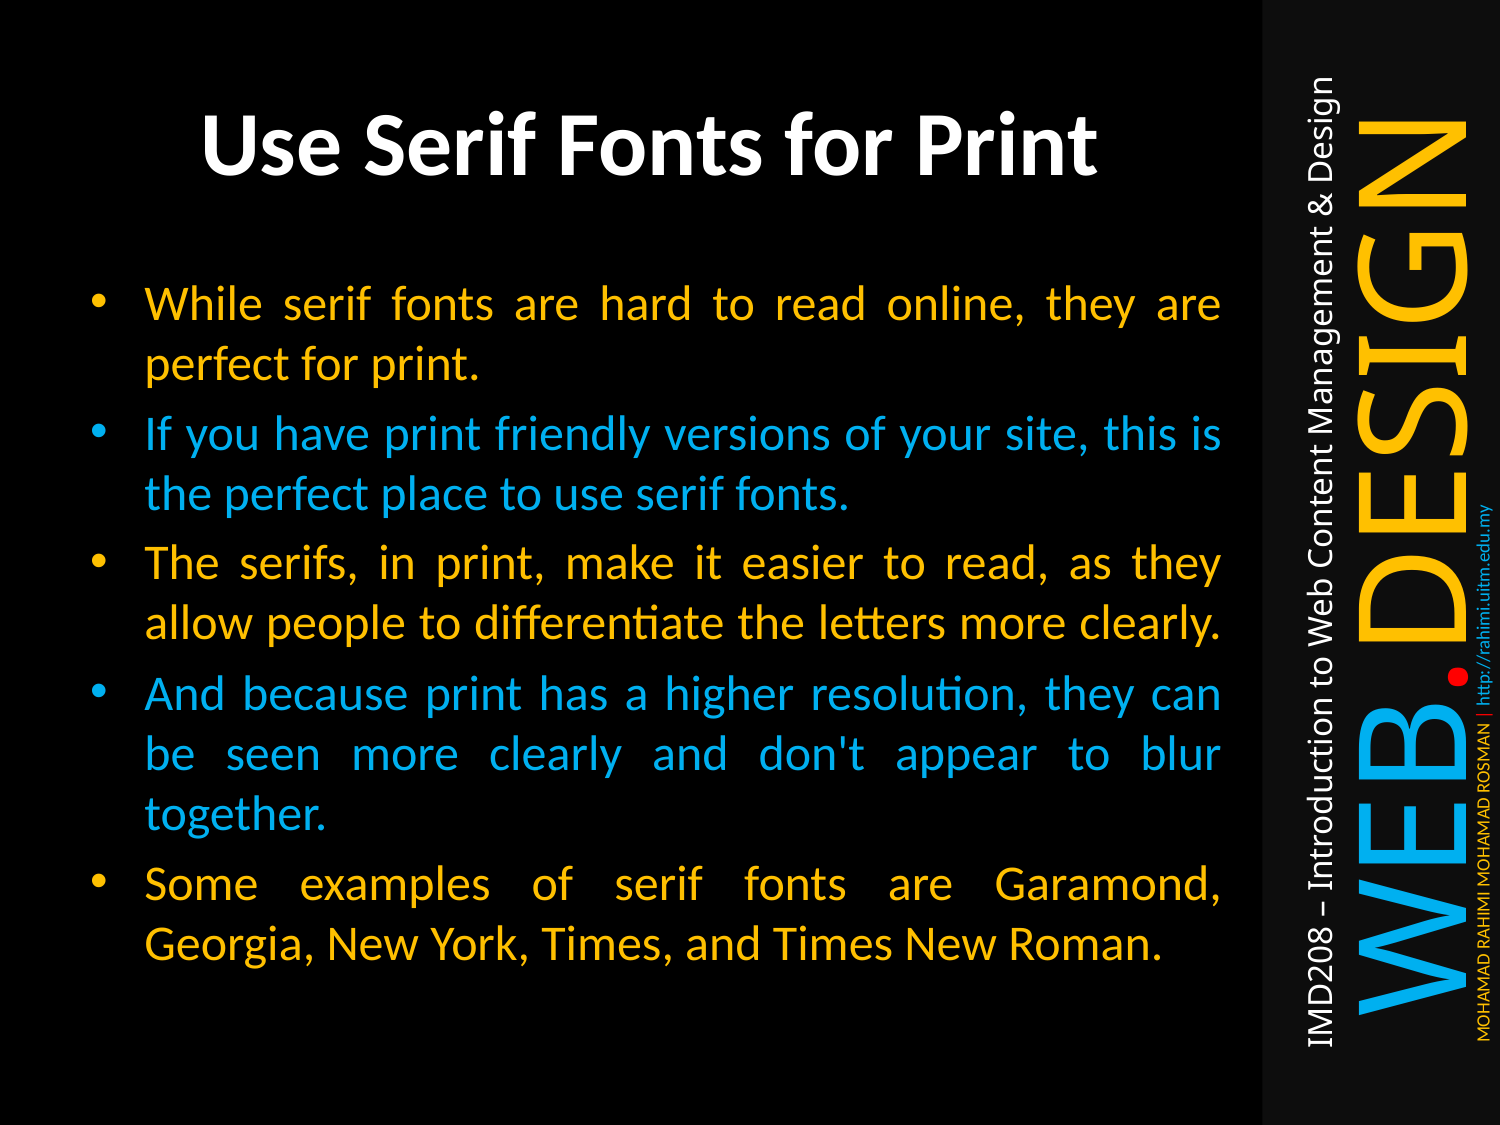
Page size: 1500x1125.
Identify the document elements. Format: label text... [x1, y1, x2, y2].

title Use Serif Fonts for Print [75, 45, 1225, 233]
list While serif fonts are hard to read online, they are perfect for print. If you have print friendly versions of your site, this is the perfect place to use serif fonts. The serifs, in print, make it easier to read, as they allow people to differentiate the letters more clearly. And because print has a higher resolution, they can be seen more clearly and don't appear to blur together. Some examples of serif fonts are Garamond, Georgia, New York, Times, and Times New Roman. [75, 262, 1238, 1005]
